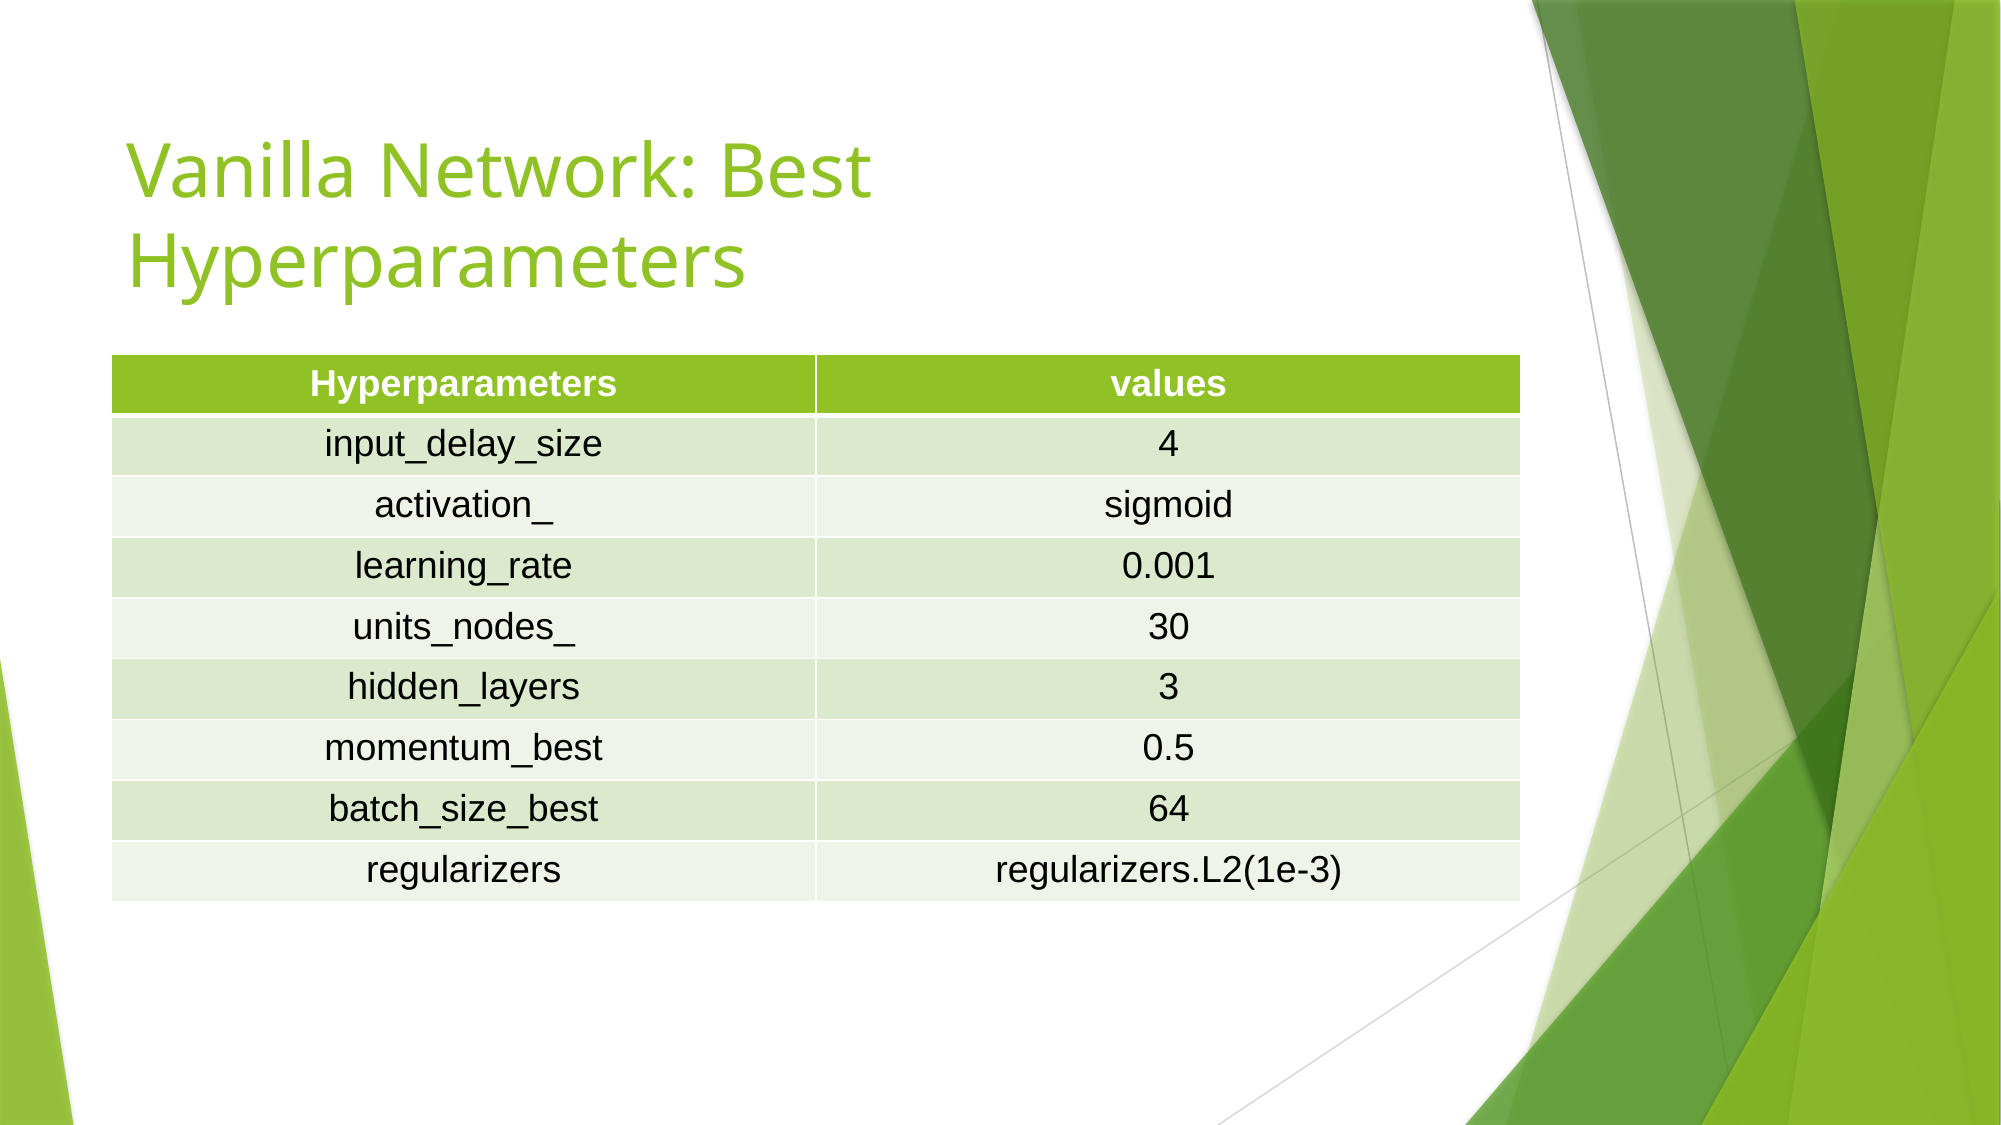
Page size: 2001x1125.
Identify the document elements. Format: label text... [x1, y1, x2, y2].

table_cell 3 [817, 659, 1520, 719]
table_cell units_nodes_ [112, 599, 815, 658]
table_cell 4 [817, 418, 1520, 475]
table_cell 30 [817, 599, 1520, 658]
table_cell sigmoid [817, 477, 1520, 536]
title Vanilla Network: Best Hyperparameters [111, 114, 1522, 332]
table_cell 0.001 [817, 538, 1520, 597]
table_cell 0.5 [817, 720, 1520, 779]
table_cell momentum_best [112, 720, 815, 779]
table_cell learning_rate [112, 538, 815, 597]
table_header Hyperparameters [112, 355, 815, 413]
table_cell regularizers [112, 842, 815, 901]
table_cell hidden_layers [112, 659, 815, 719]
table_cell 64 [817, 781, 1520, 840]
table_header values [817, 355, 1520, 413]
table_cell regularizers.L2(1e-3) [817, 842, 1520, 901]
table_cell batch_size_best [112, 781, 815, 840]
table_cell input_delay_size [112, 418, 815, 475]
table_cell activation_ [112, 477, 815, 536]
